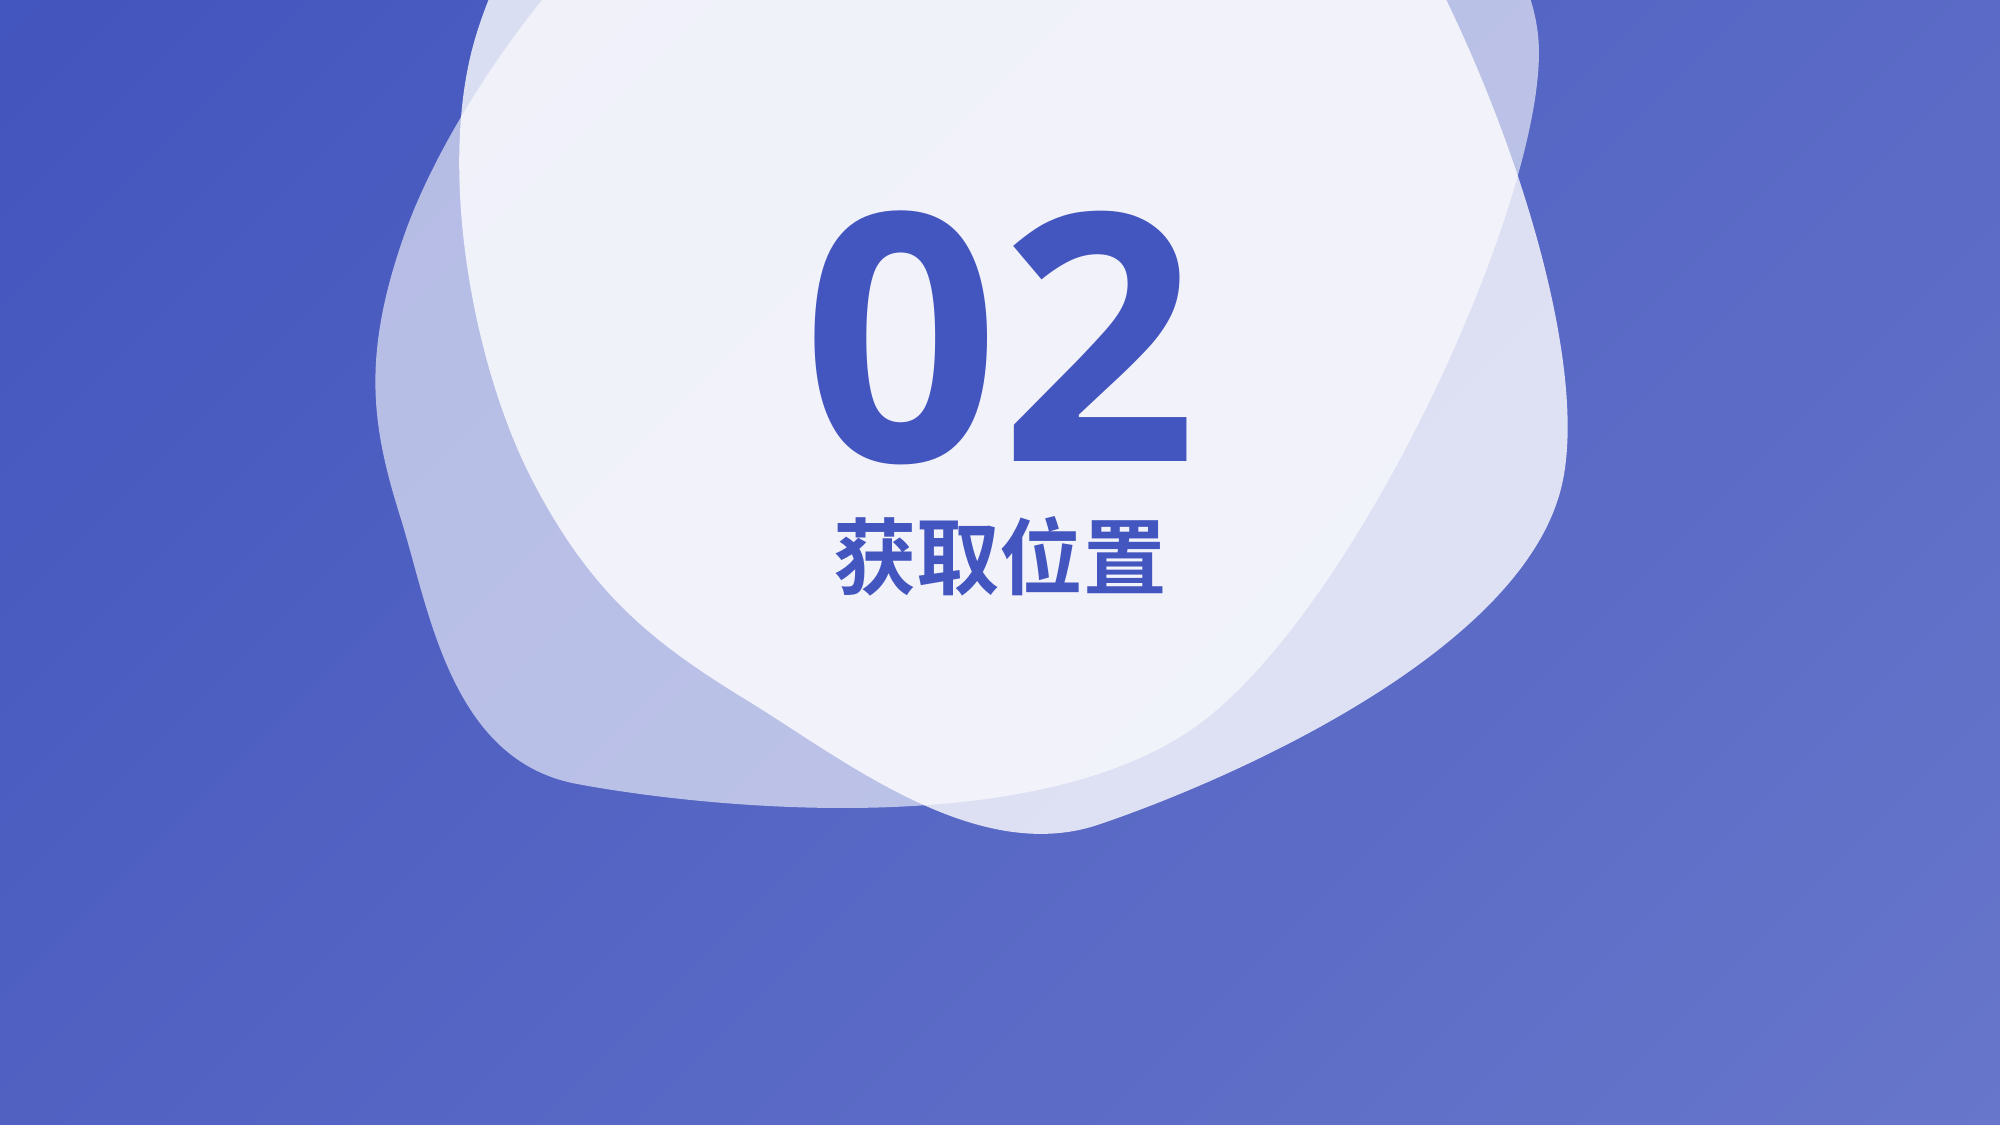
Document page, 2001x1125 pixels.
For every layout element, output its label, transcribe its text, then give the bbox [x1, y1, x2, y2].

list 02 [761, 108, 1239, 497]
list 获取位置 [610, 497, 1389, 633]
